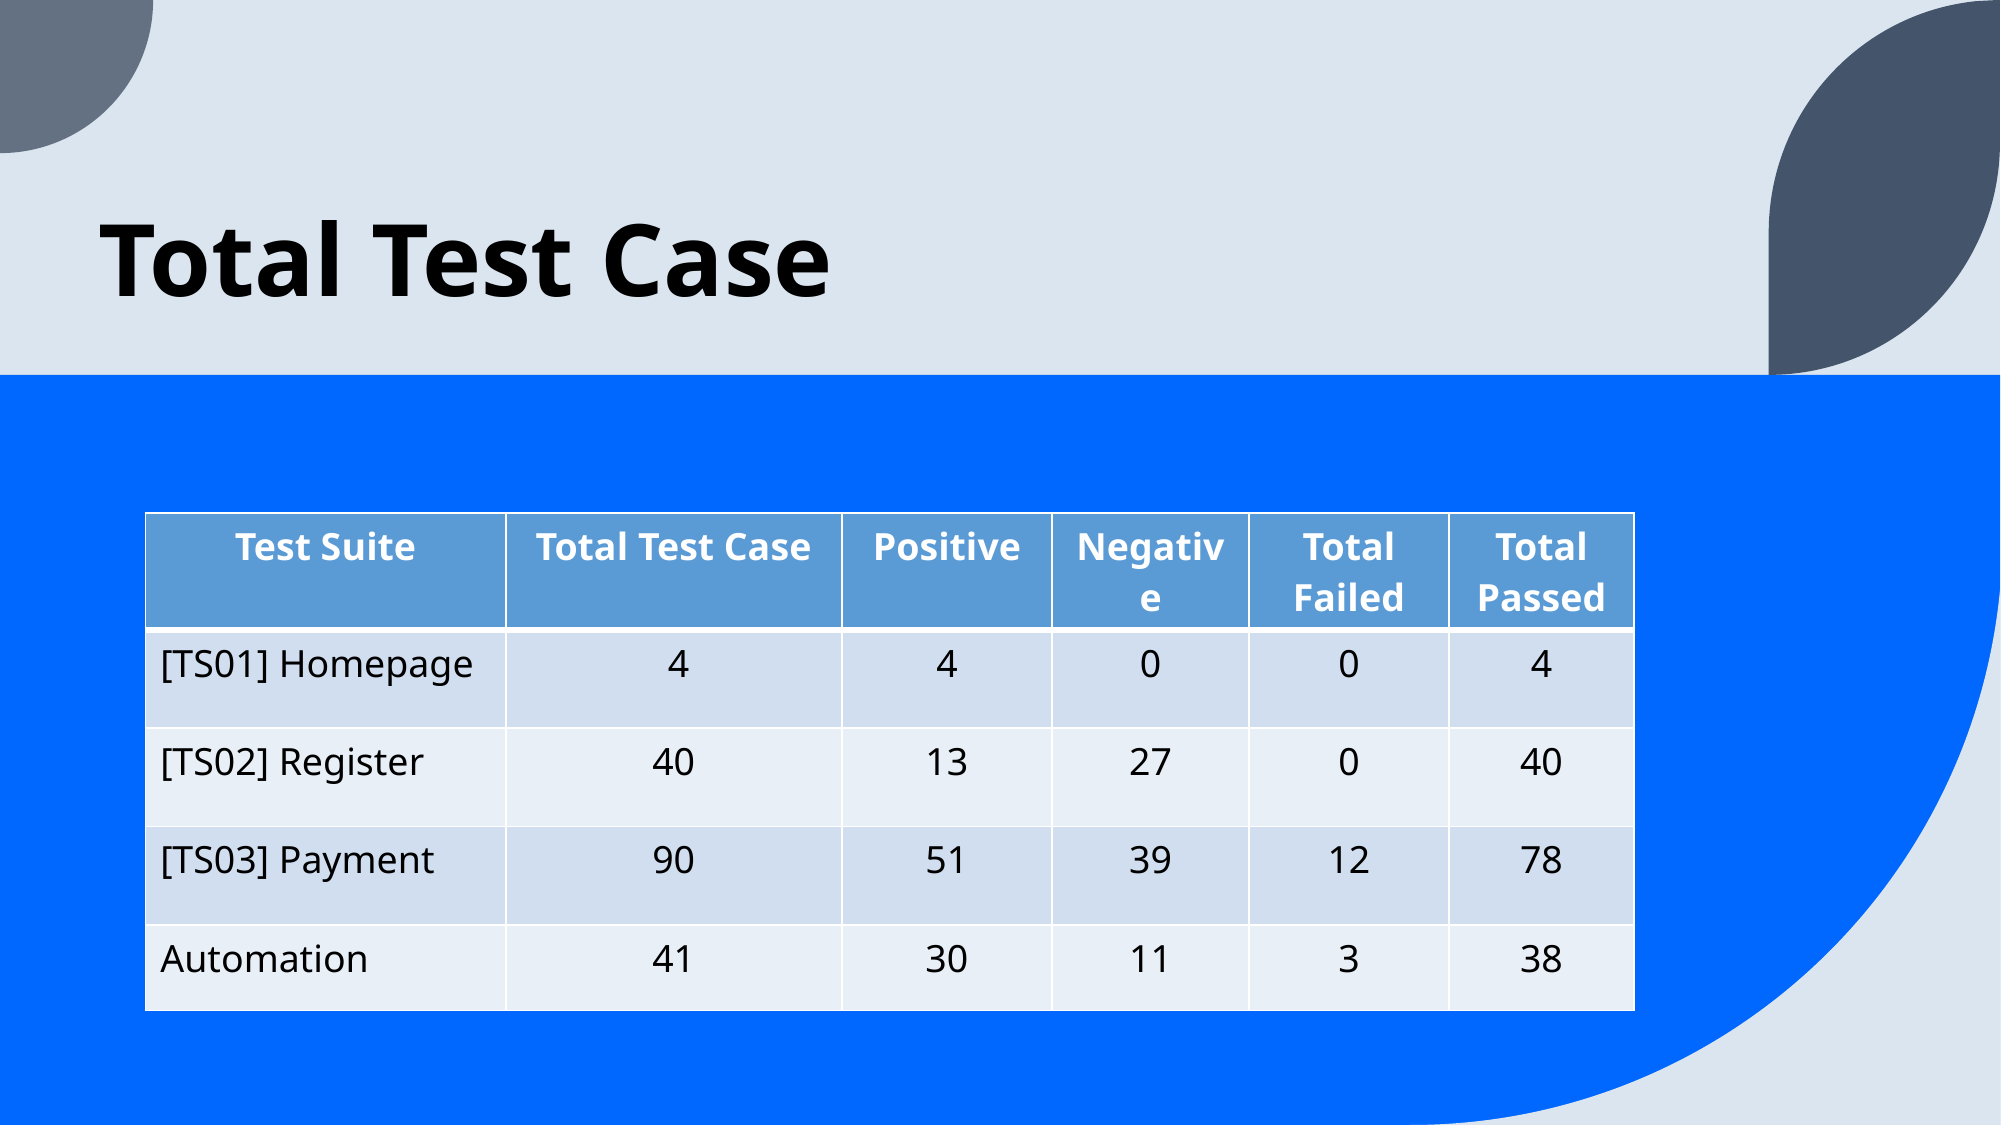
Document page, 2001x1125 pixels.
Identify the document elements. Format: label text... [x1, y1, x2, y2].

table_cell 4 [843, 633, 1051, 727]
table_cell 11 [1053, 926, 1248, 1010]
table_cell 30 [843, 926, 1051, 1010]
table_cell 4 [1450, 633, 1633, 727]
table_header Total Test Case [507, 514, 841, 627]
table_cell 90 [507, 827, 841, 924]
table_cell 12 [1250, 827, 1448, 924]
table_cell 40 [1450, 729, 1633, 826]
table_cell 13 [843, 729, 1051, 826]
table_header Total Passed [1450, 514, 1633, 627]
table_cell 78 [1450, 827, 1633, 924]
table_cell [TS02] Register [146, 729, 505, 826]
table_cell [TS01] Homepage [146, 633, 505, 727]
table_header Positive [843, 514, 1051, 627]
table_cell 39 [1053, 827, 1248, 924]
title Total Test Case [83, 108, 1688, 327]
table_cell Automation [146, 926, 505, 1010]
table_cell 27 [1053, 729, 1248, 826]
table_header Test Suite [146, 514, 505, 627]
table_cell 40 [507, 729, 841, 826]
table_cell 41 [507, 926, 841, 1010]
table_cell 4 [507, 633, 841, 727]
table_cell 0 [1250, 633, 1448, 727]
table_cell 51 [843, 827, 1051, 924]
table_header Negative [1053, 514, 1248, 627]
table_cell 3 [1250, 926, 1448, 1010]
table_cell 0 [1250, 729, 1448, 826]
table_cell 0 [1053, 633, 1248, 727]
table_header Total Failed [1250, 514, 1448, 627]
table_cell [TS03] Payment [146, 827, 505, 924]
table_cell 38 [1450, 926, 1633, 1010]
